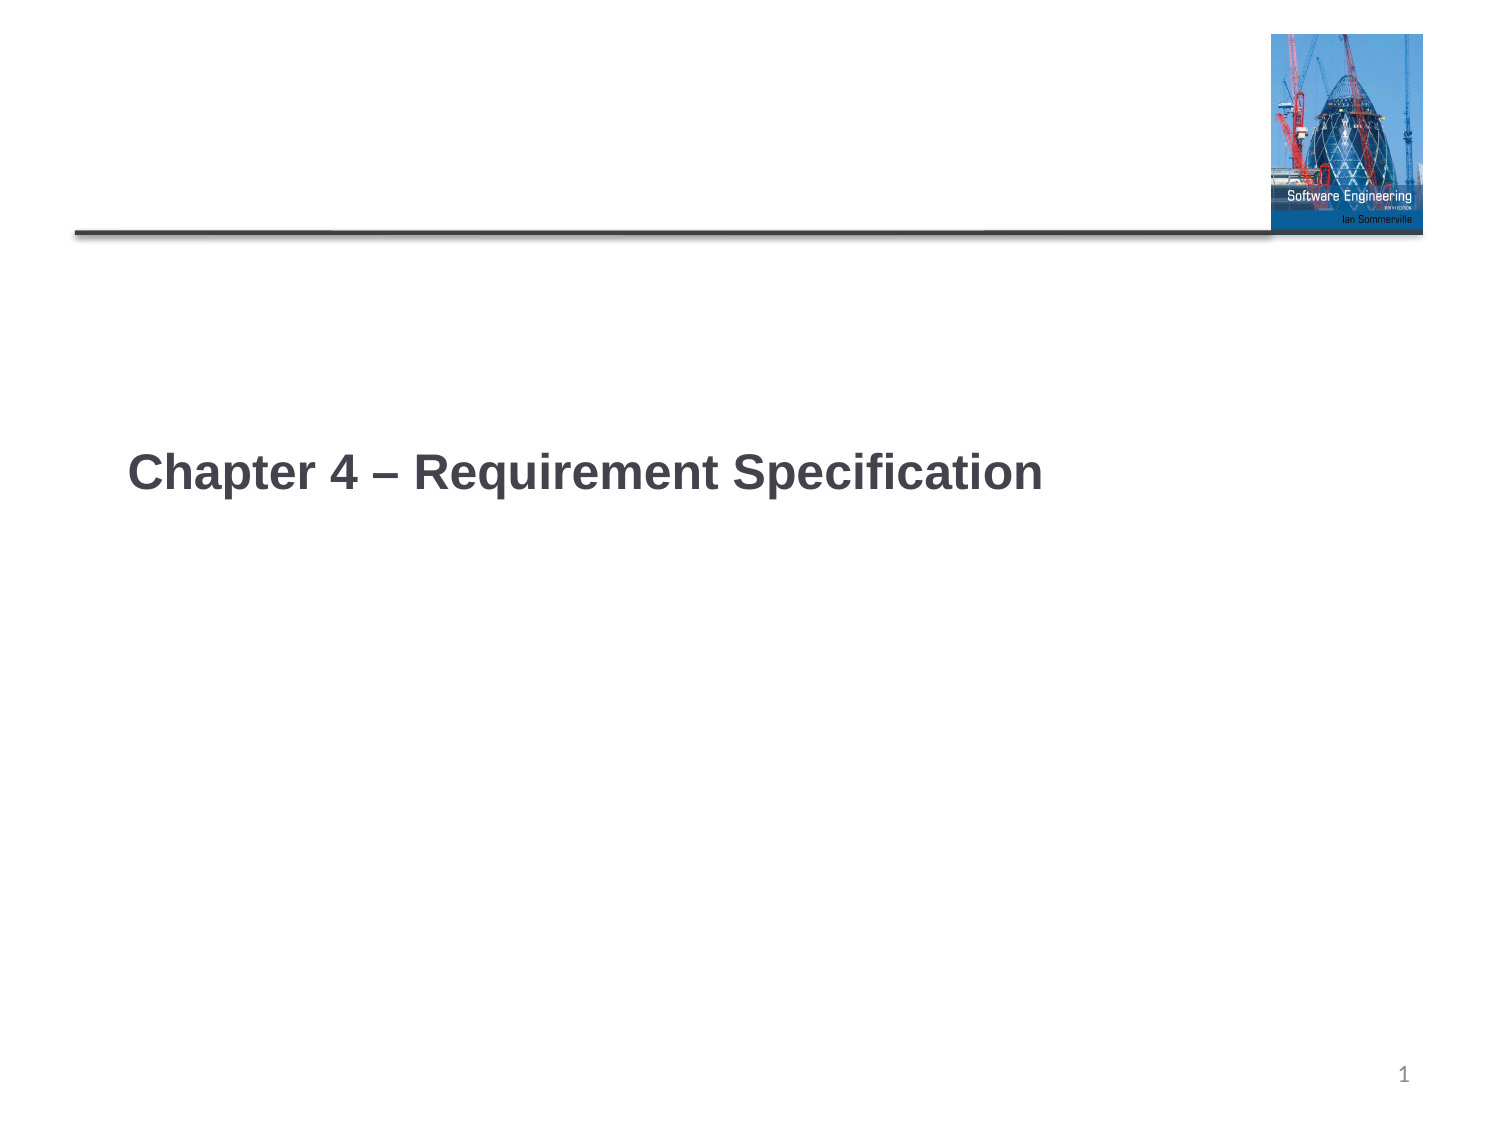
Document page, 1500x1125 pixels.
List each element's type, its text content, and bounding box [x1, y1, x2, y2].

title Chapter 4 – Requirement Specification [112, 349, 1388, 591]
picture [1271, 34, 1423, 230]
slide_number 1 [1074, 1042, 1425, 1103]
